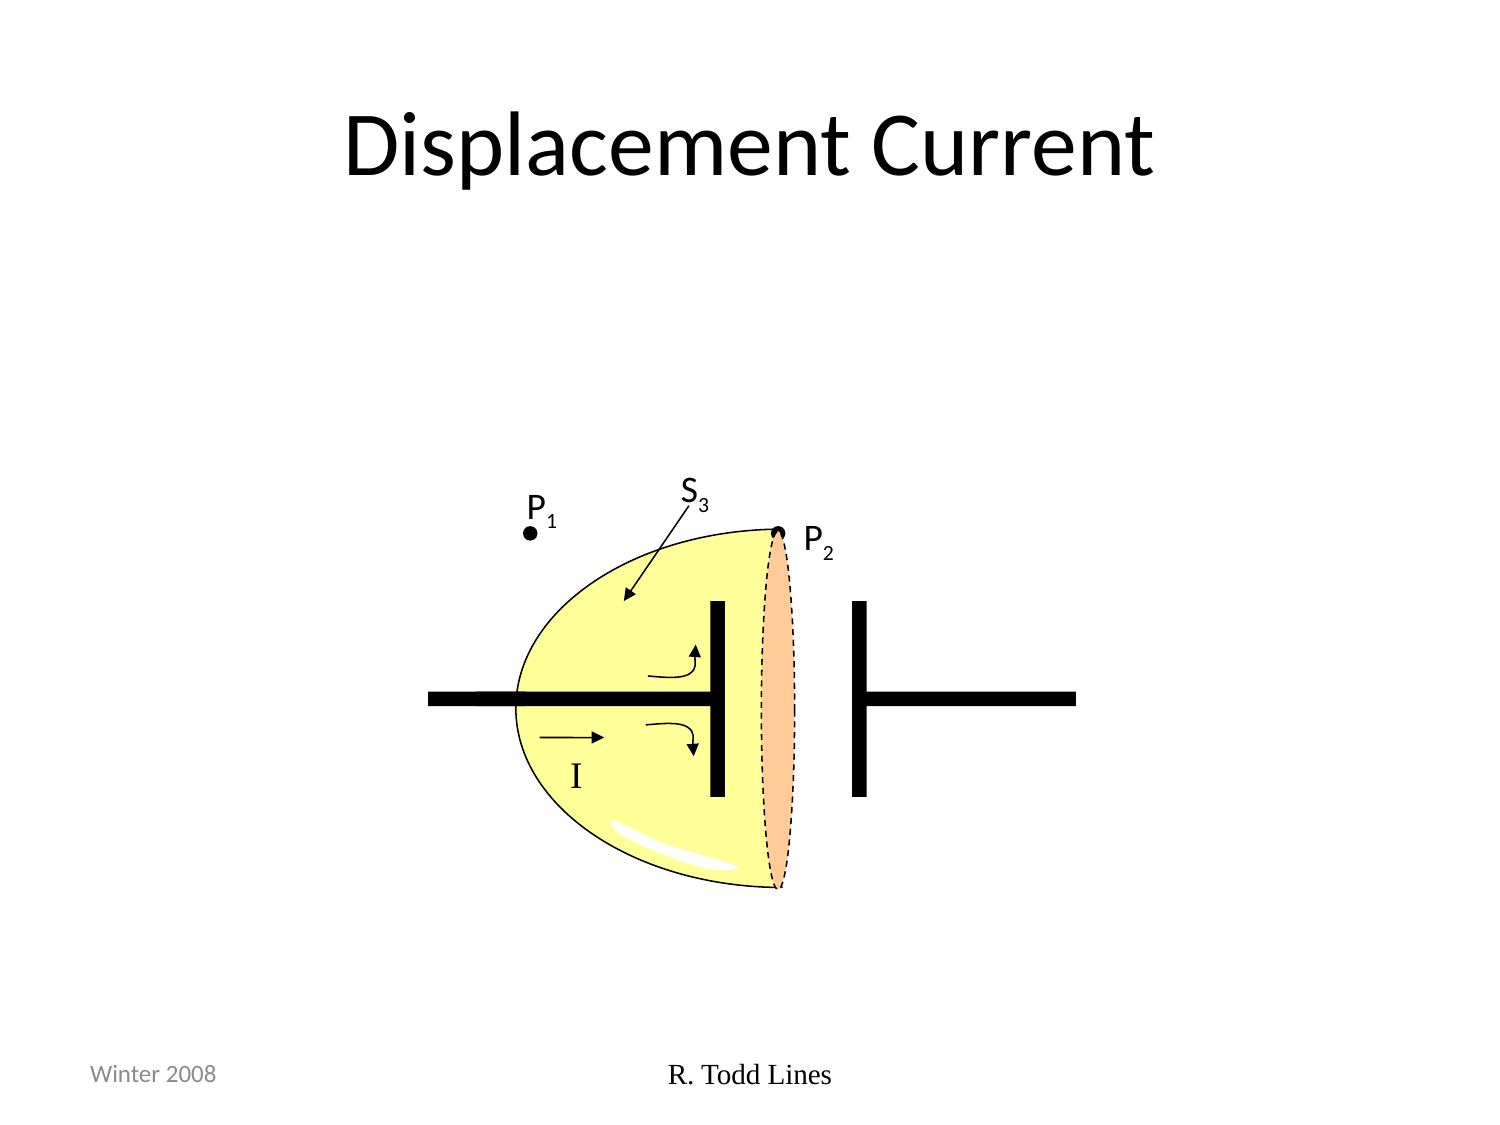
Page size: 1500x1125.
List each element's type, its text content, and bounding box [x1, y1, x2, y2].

text_box [863, 691, 1076, 707]
text_box [623, 524, 677, 602]
title Displacement Current [75, 45, 1425, 233]
text_box [515, 529, 775, 888]
text_box [428, 691, 526, 707]
text_box [710, 601, 725, 797]
text_box I [555, 743, 598, 804]
text_box [539, 731, 605, 744]
text_box P1 [511, 474, 577, 541]
footer R. Todd Lines [512, 1042, 988, 1103]
text_box S3 [666, 457, 743, 524]
slide_number Winter 2008 [75, 1042, 425, 1103]
text_box [647, 644, 701, 678]
text_box [526, 691, 716, 707]
text_box P2 [788, 505, 854, 572]
text_box [611, 820, 739, 871]
text_box [852, 601, 867, 797]
text_box [645, 723, 699, 757]
text_box [761, 531, 795, 890]
text_box [770, 526, 786, 539]
